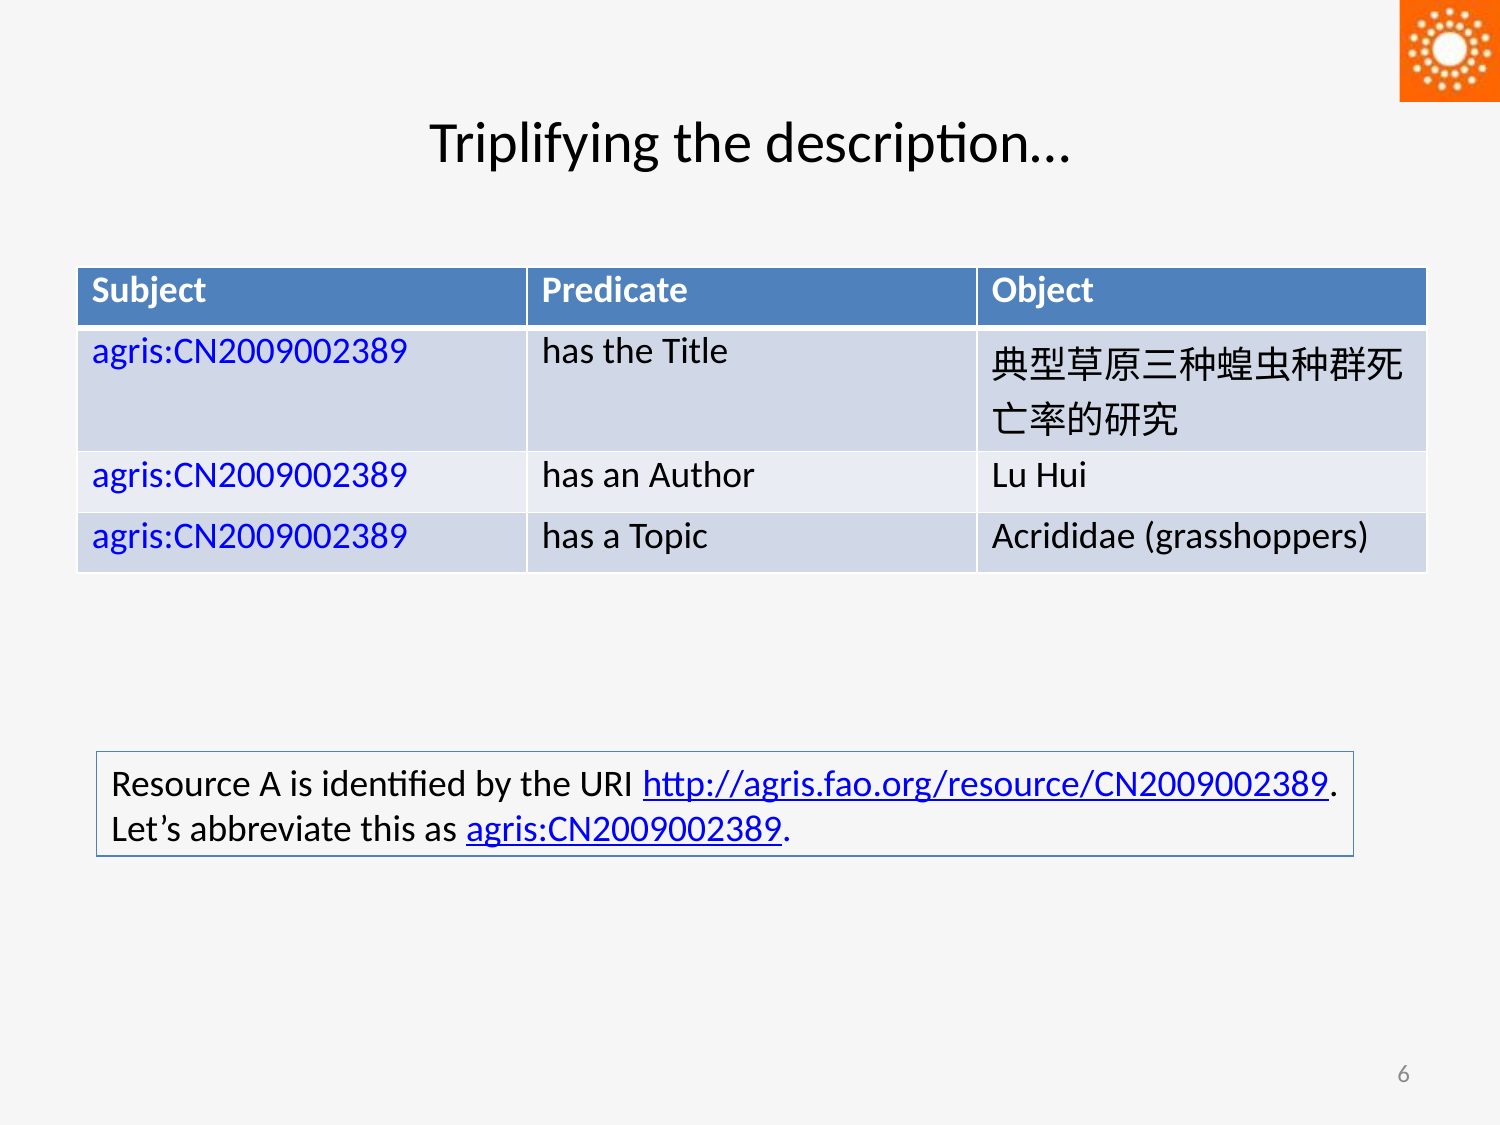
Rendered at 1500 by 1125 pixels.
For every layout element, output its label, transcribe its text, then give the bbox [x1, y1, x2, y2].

table_header Predicate [528, 268, 976, 325]
table_cell Lu Hui [978, 452, 1426, 512]
slide_number 6 [1074, 1042, 1425, 1103]
picture [1399, 0, 1500, 102]
table_cell agris:CN2009002389 [78, 331, 526, 451]
table_cell has a Topic [528, 513, 976, 572]
table_cell agris:CN2009002389 [78, 513, 526, 572]
title Triplifying the description… [75, 45, 1425, 233]
table_cell has the Title [528, 331, 976, 451]
table_header Object [978, 268, 1426, 325]
table_cell Acrididae (grasshoppers) [978, 513, 1426, 572]
table_cell has an Author [528, 452, 976, 512]
text_box Resource A is identified by the URI http://agris.fao.org/resource/CN2009002389. Let’s abbreviate this as agris:CN2009002389. [96, 751, 1354, 857]
table_header Subject [78, 268, 526, 325]
table_cell agris:CN2009002389 [78, 452, 526, 512]
table_cell 典型草原三种蝗虫种群死亡率的研究 [978, 331, 1426, 451]
